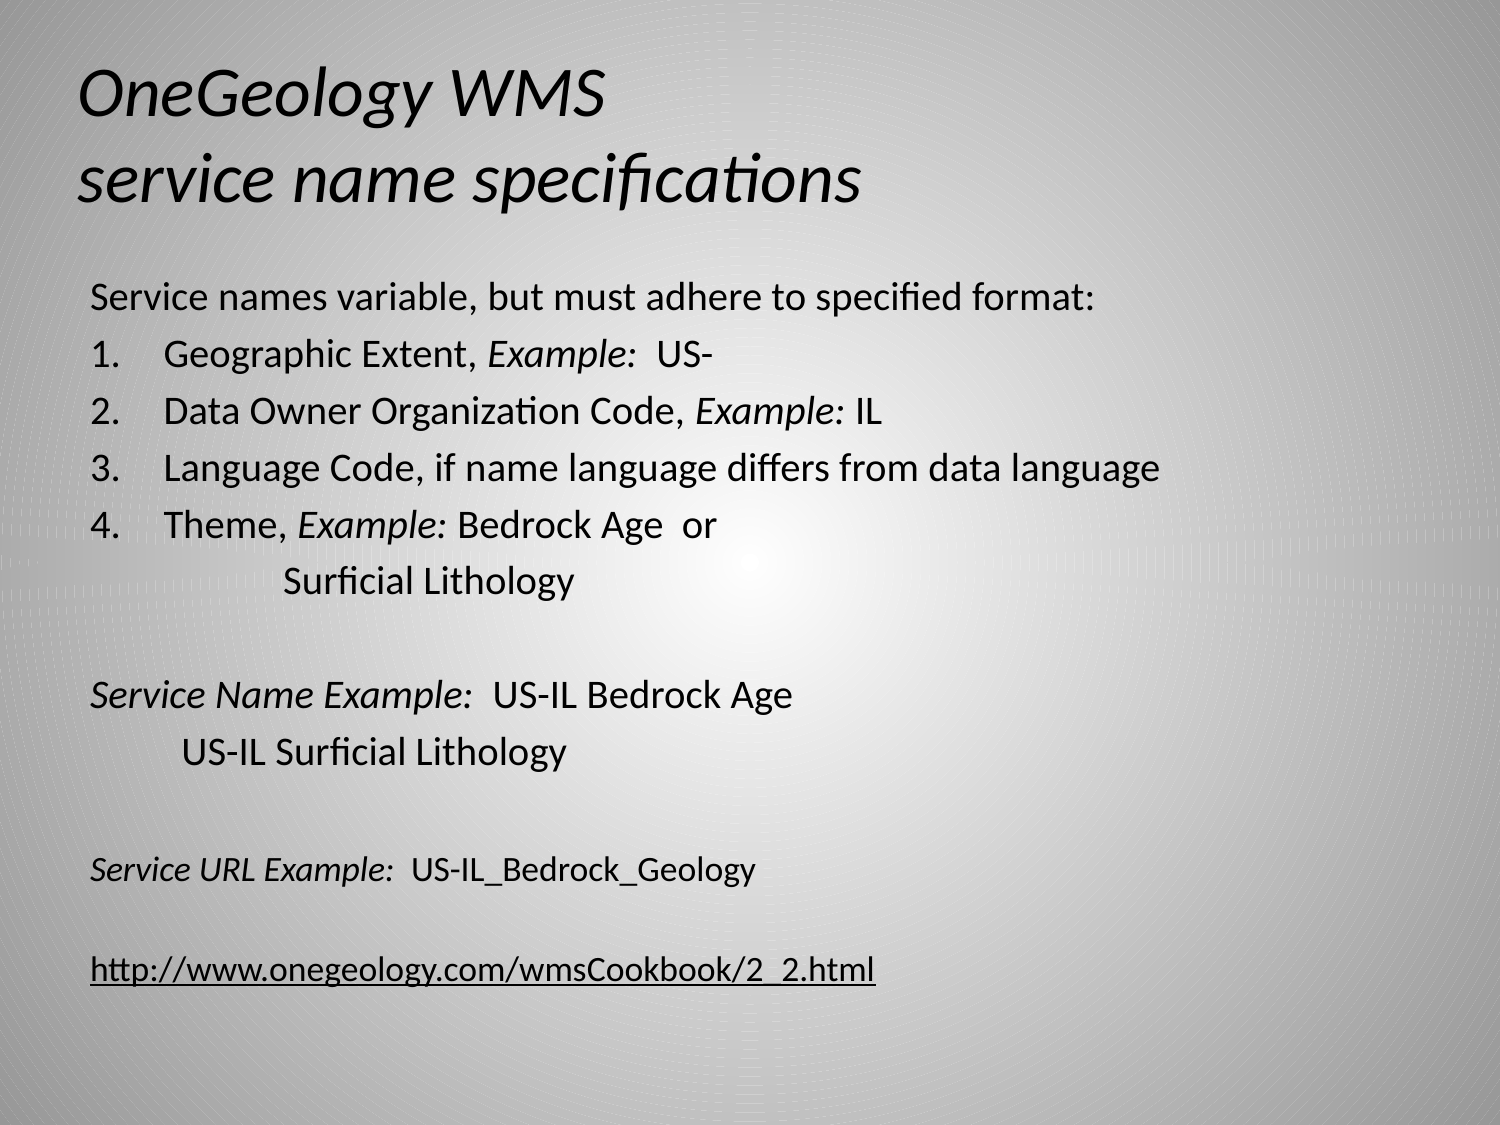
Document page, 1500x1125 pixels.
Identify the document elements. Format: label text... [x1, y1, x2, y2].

list Service names variable, but must adhere to specified format: Geographic Extent, Example: US- Data Owner Organization Code, Example: IL Language Code, if name language differs from data language Theme, Example: Bedrock Age or Surficial Lithology Service Name Example: US-IL Bedrock Age US-IL Surficial Lithology Service URL Example: US-IL_Bedrock_Geology http://www.onegeology.com/wmsCookbook/2_2.html [75, 262, 1425, 1005]
title OneGeology WMS service name specifications [62, 37, 1450, 225]
